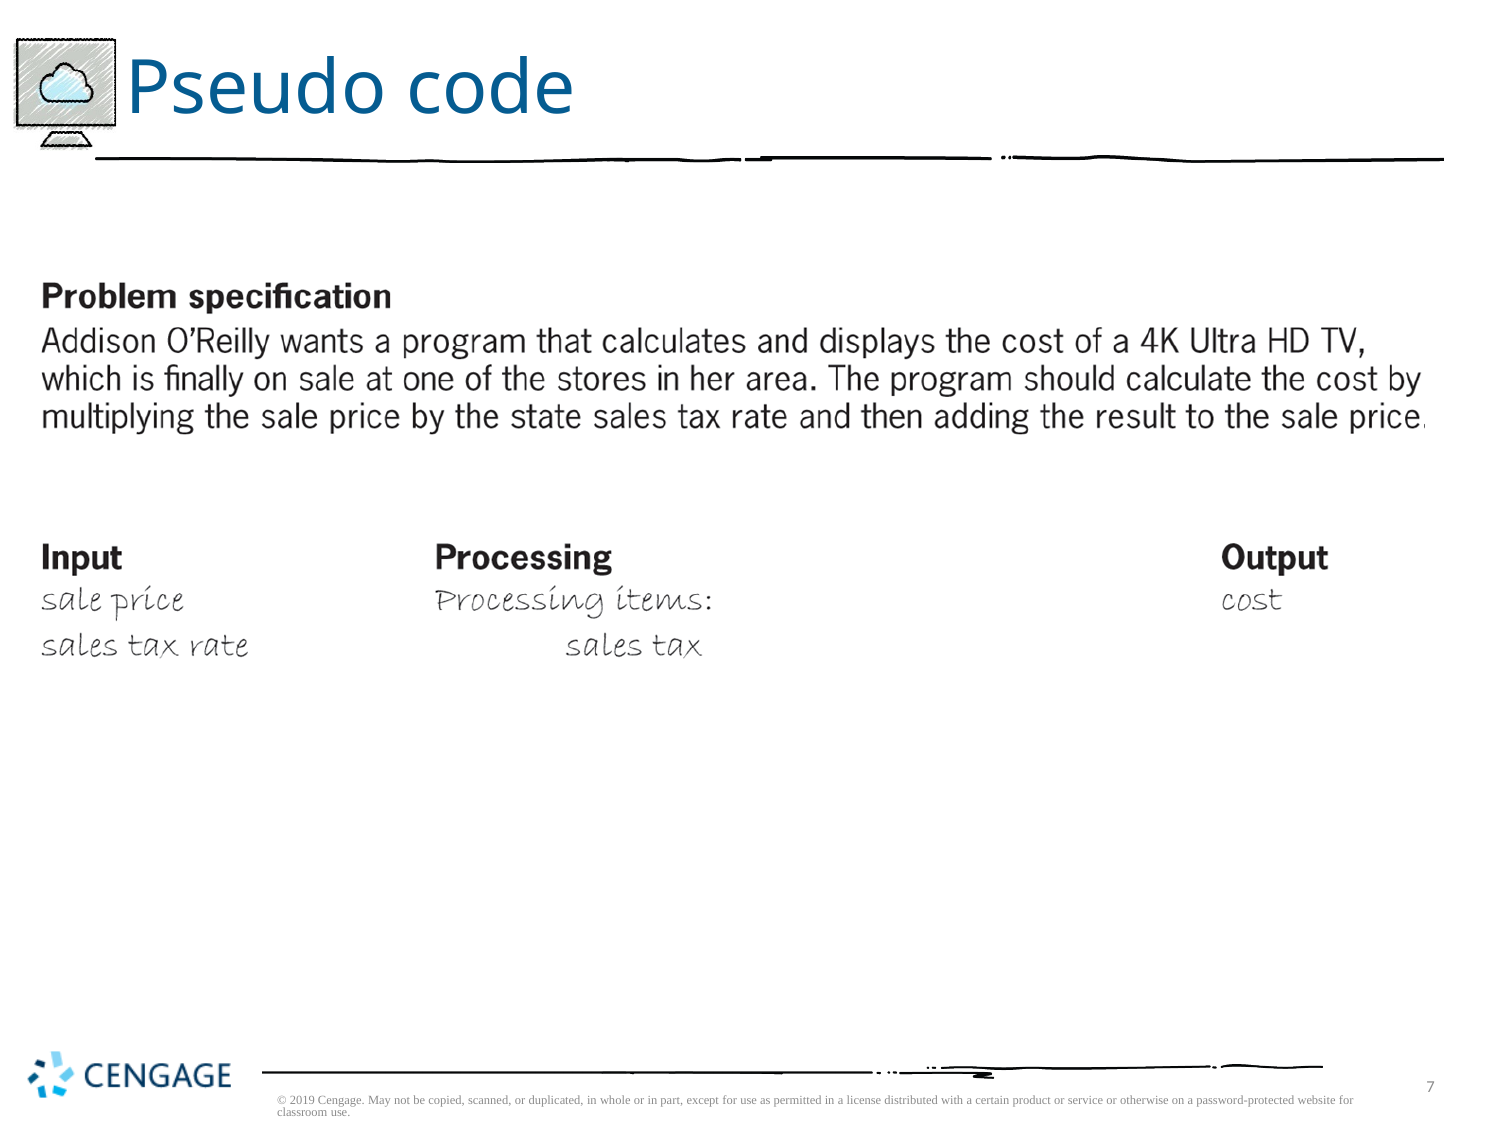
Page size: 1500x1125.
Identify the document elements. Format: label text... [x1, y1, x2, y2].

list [41, 274, 1442, 676]
picture [13, 36, 117, 151]
picture [7, 1037, 244, 1111]
picture [95, 155, 1444, 163]
title Pseudo code [125, 51, 1442, 130]
footer © 2019 Cengage. May not be copied, scanned, or duplicated, in whole or in part, except for use as permitted in a license distributed with a certain product or service or otherwise on a password-protected website for classroom use. [262, 1079, 1375, 1120]
picture [262, 1064, 1323, 1079]
